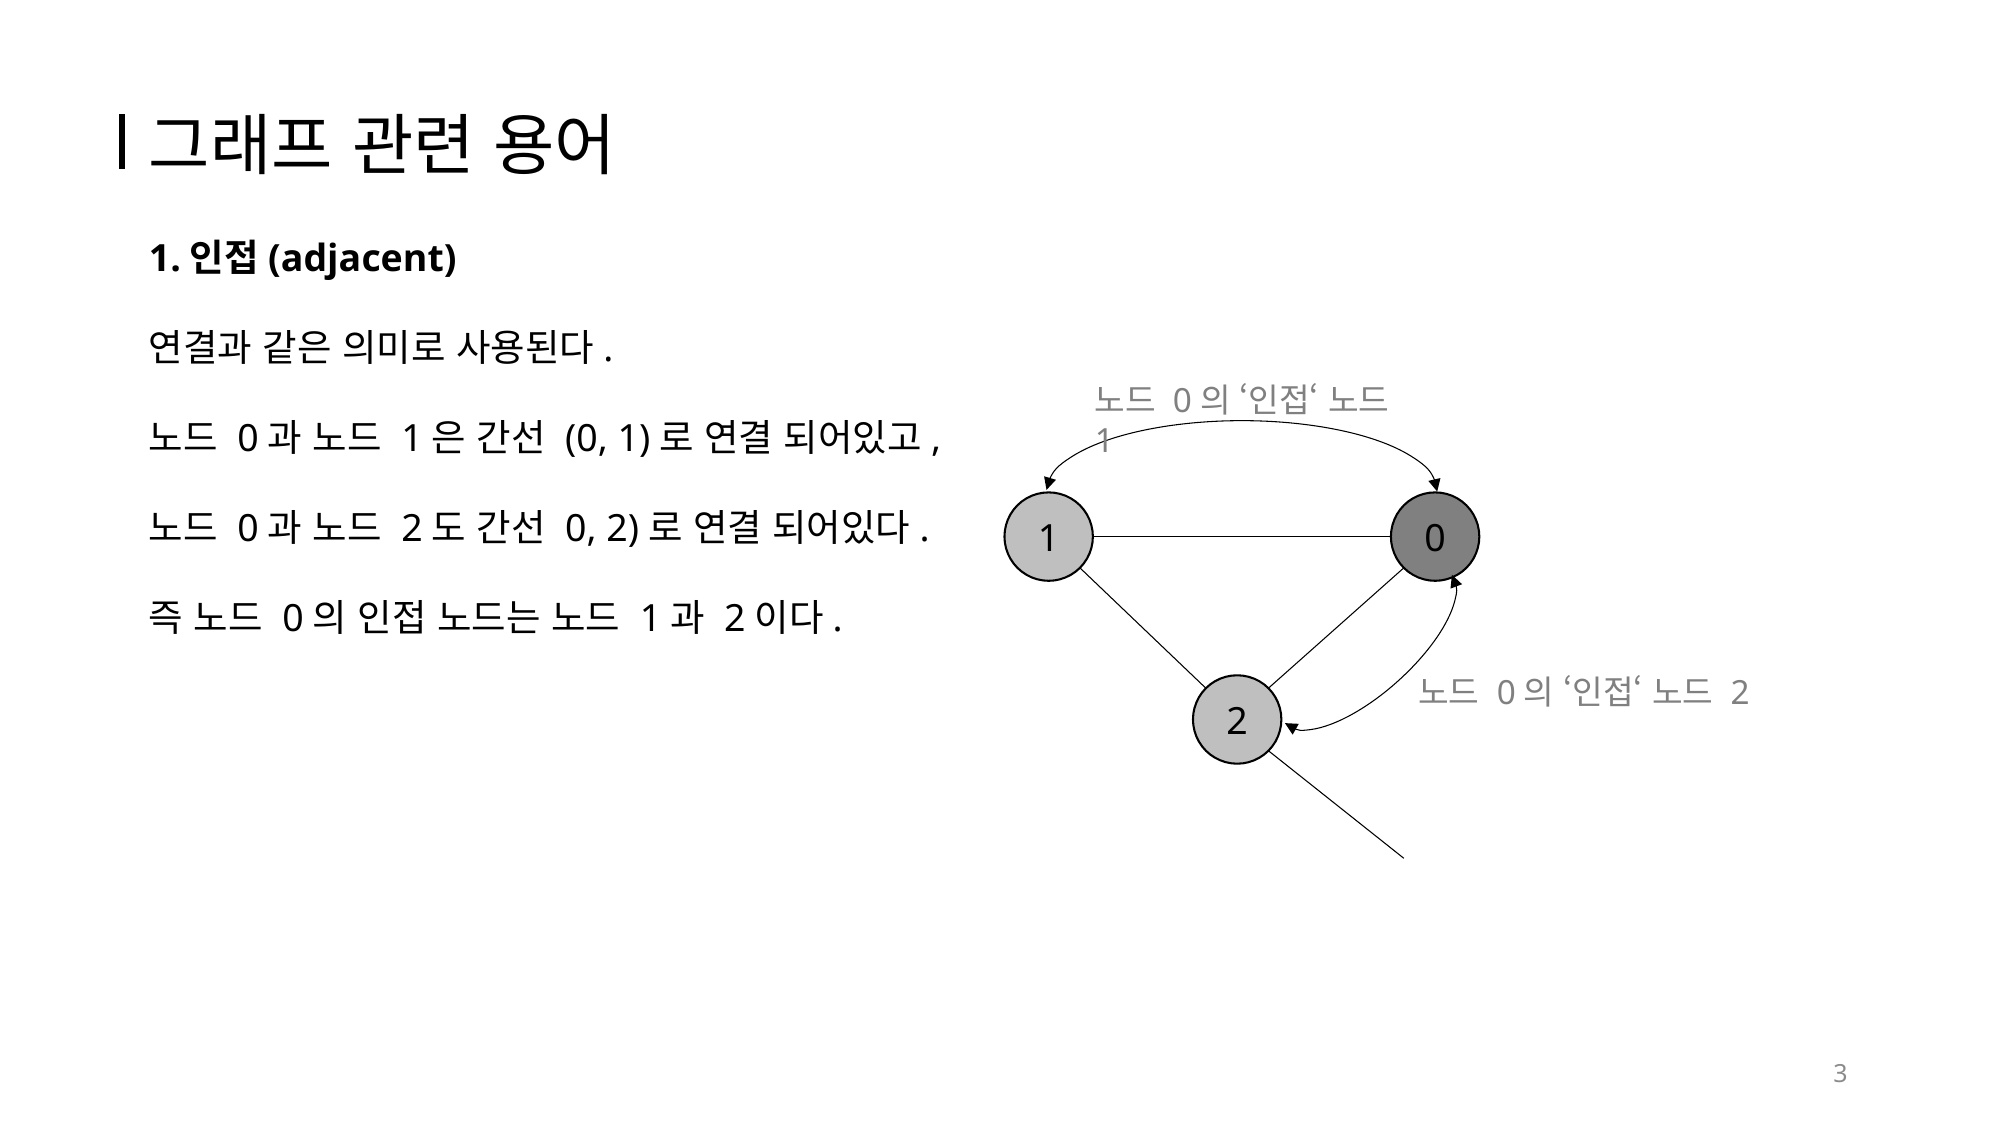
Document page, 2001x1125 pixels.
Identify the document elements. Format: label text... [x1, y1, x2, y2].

text_box 노드 0의 ‘인접‘ 노드 1 [1079, 371, 1438, 467]
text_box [1268, 567, 1404, 689]
text_box [1404, 574, 1463, 677]
text_box 1.인접(adjacent) 연결과 같은 의미로 사용된다. 노드 0과 노드 1은 간선 (0, 1)로 연결 되어있고, 노드 0과 노드 2도 간선 0, 2)로 연결 되어있다. 즉 노드 0의 인접 노드는 노드 1과 2이다. [134, 226, 1438, 646]
text_box [1044, 451, 1441, 492]
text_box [1079, 567, 1206, 689]
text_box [1268, 750, 1404, 859]
text_box 0 [1389, 491, 1481, 582]
text_box 2 [1191, 674, 1283, 765]
text_box 노드 0의 ‘인접‘ 노드 2 [1403, 663, 1772, 719]
text_box 그래프 관련 용어 [134, 95, 1000, 190]
text_box [1284, 689, 1390, 735]
slide_number 3 [1412, 1042, 1863, 1103]
text_box 1 [1003, 491, 1094, 582]
